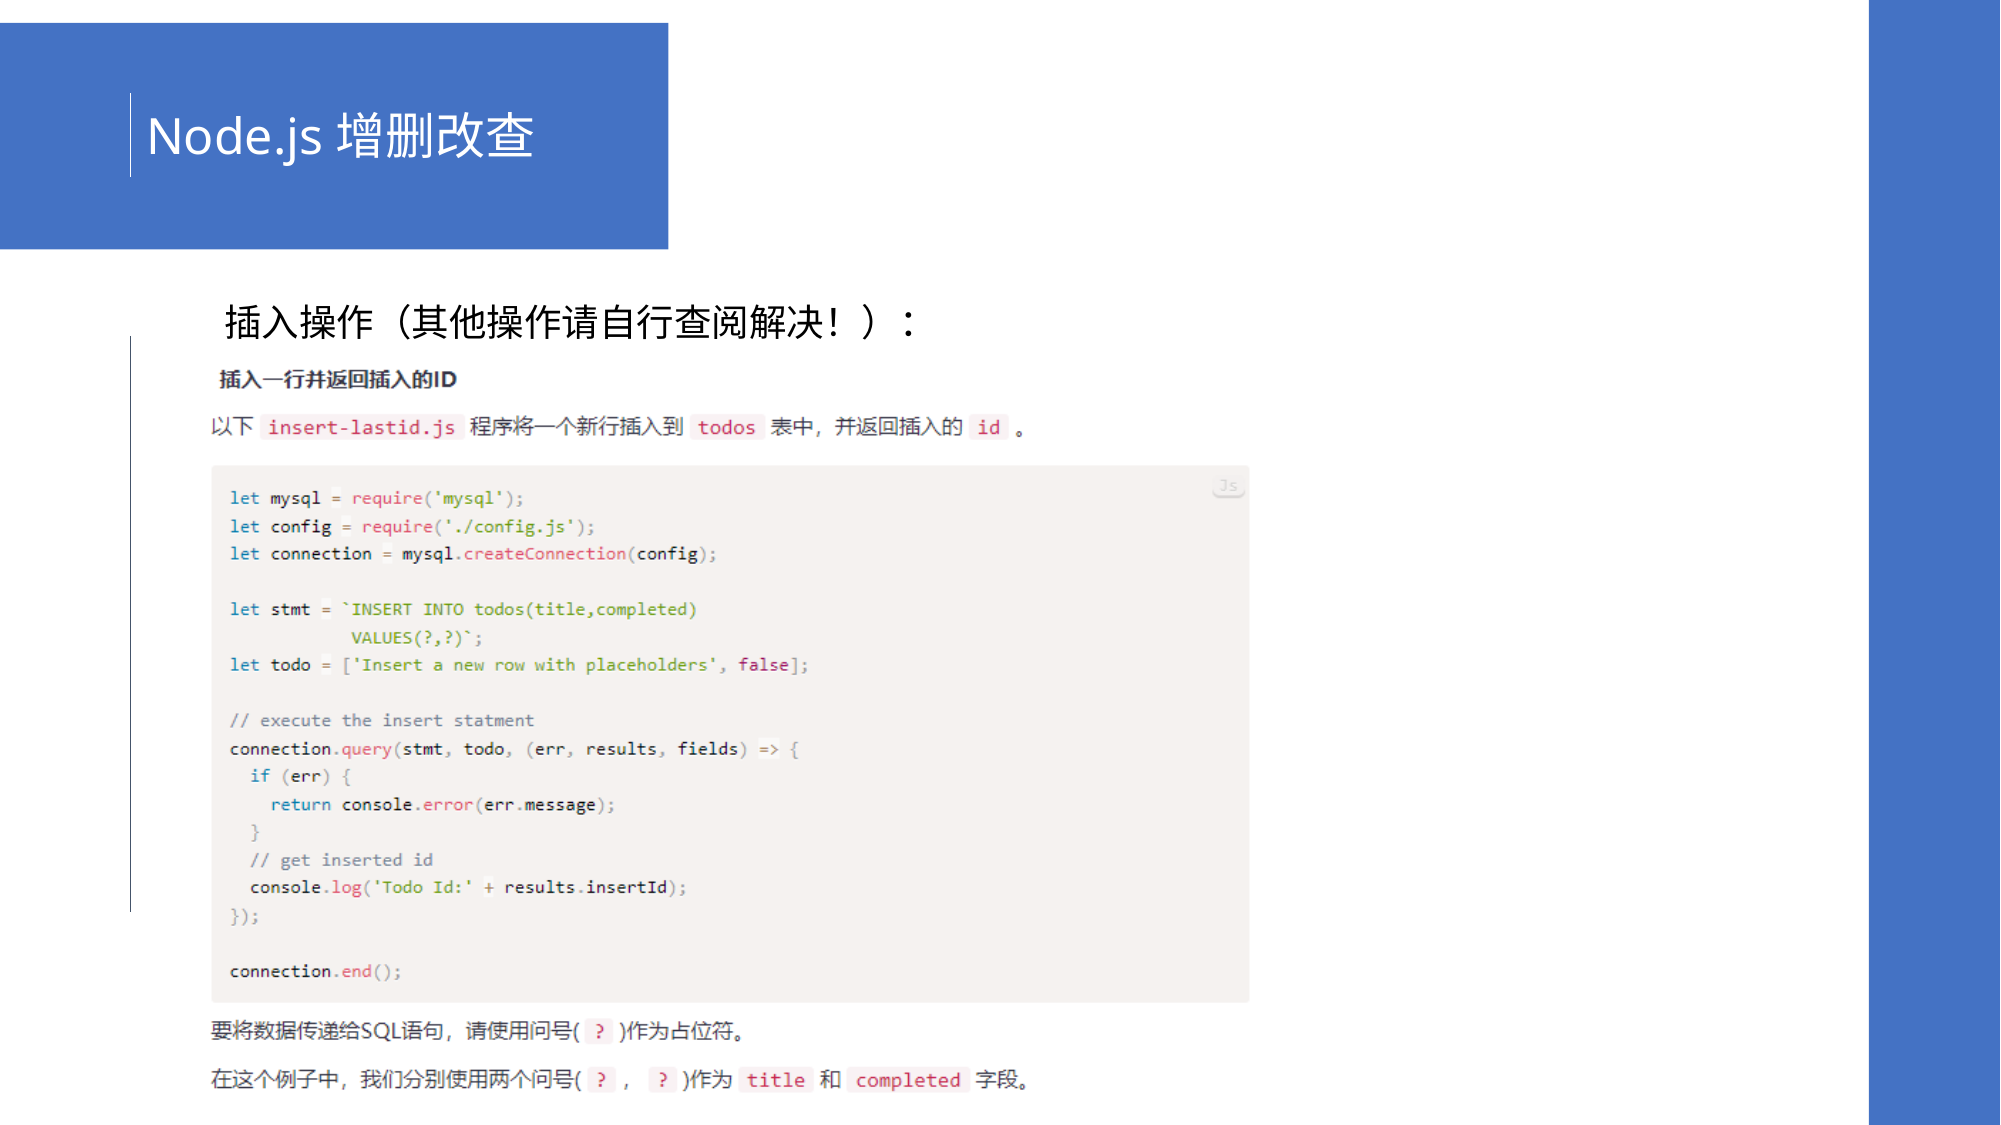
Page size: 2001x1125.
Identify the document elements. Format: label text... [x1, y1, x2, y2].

text_box [0, 22, 669, 250]
text_box [1868, 0, 2000, 1125]
picture [209, 363, 1261, 1097]
text_box 插入操作（其他操作请自行查阅解决！）： [209, 291, 1817, 532]
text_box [130, 93, 537, 178]
